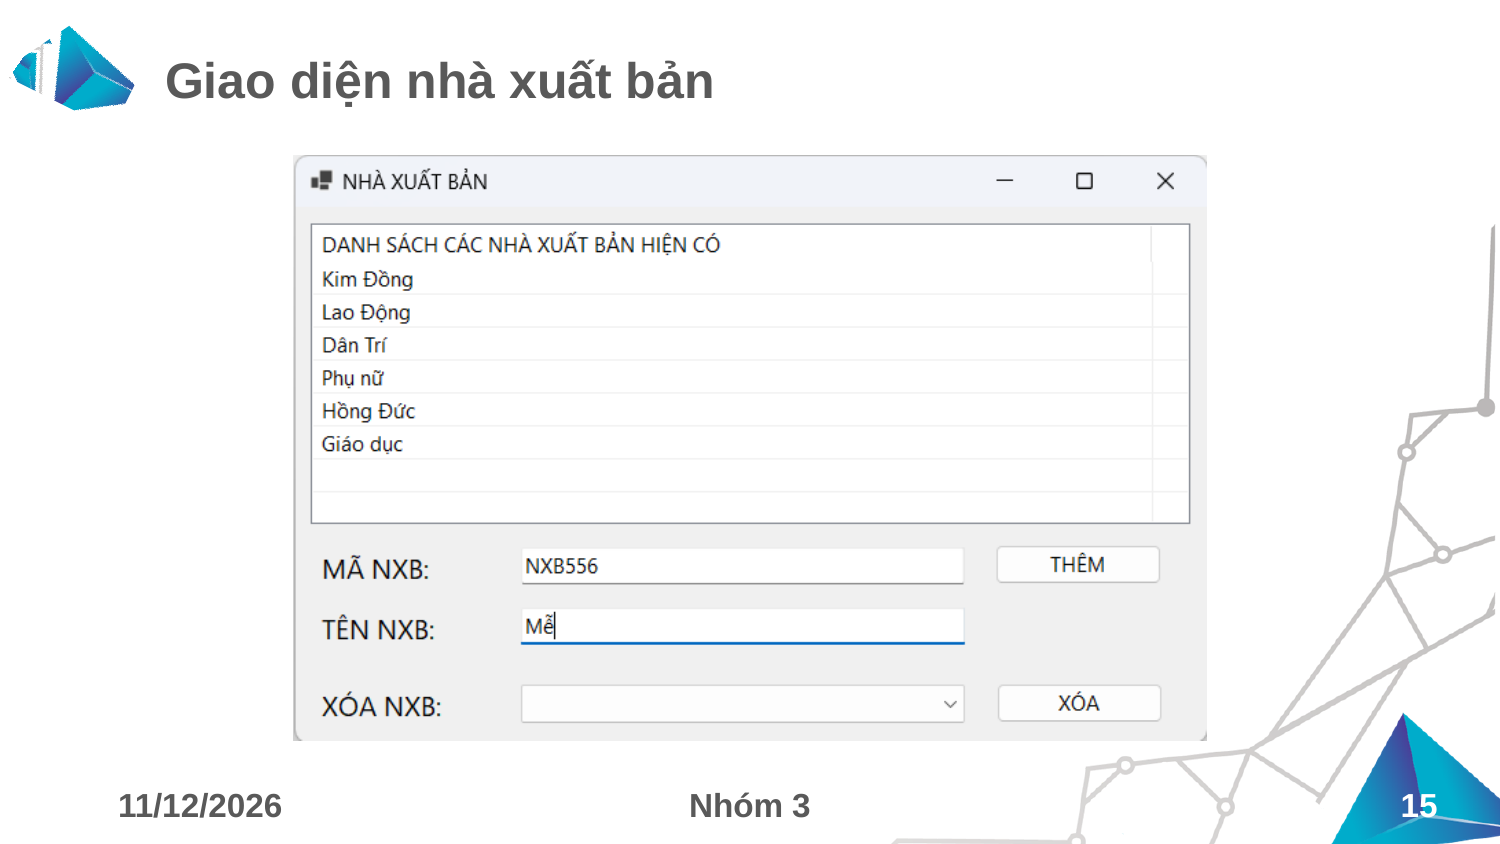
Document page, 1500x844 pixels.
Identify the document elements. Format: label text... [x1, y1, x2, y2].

picture [9, 74, 20, 84]
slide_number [103, 782, 441, 827]
slide_number 15 [1115, 782, 1453, 827]
title Giao diện nhà xuất bản [149, 50, 1149, 113]
picture [293, 155, 1500, 844]
footer Nhóm 3 [496, 782, 1004, 827]
picture [15, 15, 148, 130]
